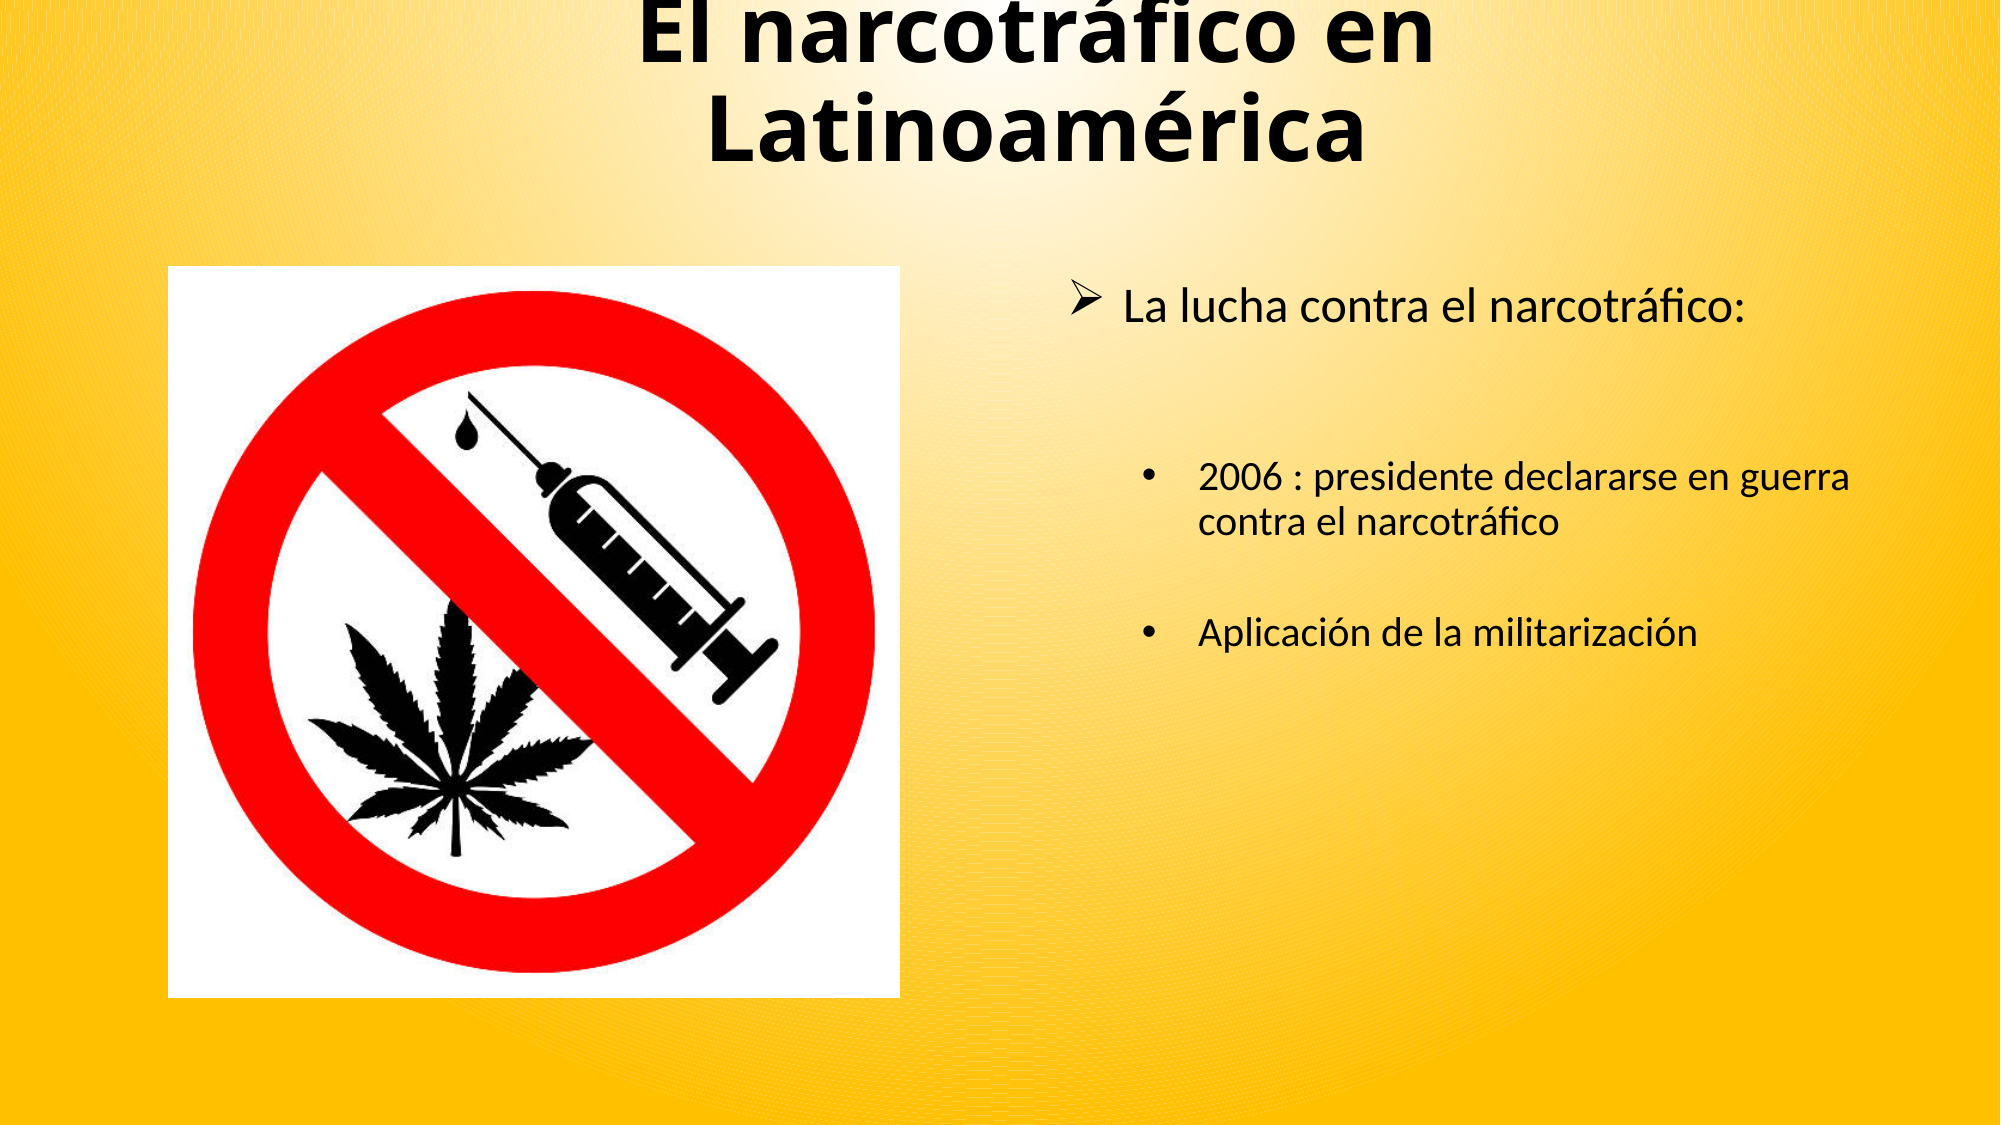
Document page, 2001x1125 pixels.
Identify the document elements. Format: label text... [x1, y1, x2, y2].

text_box El narcotráfico en Latinoamérica [305, 61, 1768, 190]
picture [168, 266, 901, 998]
subtitle La lucha contra el narcotráfico: 2006 : presidente declararse en guerra contra el narcotráfico Aplicación de la militarización [1051, 271, 1909, 959]
